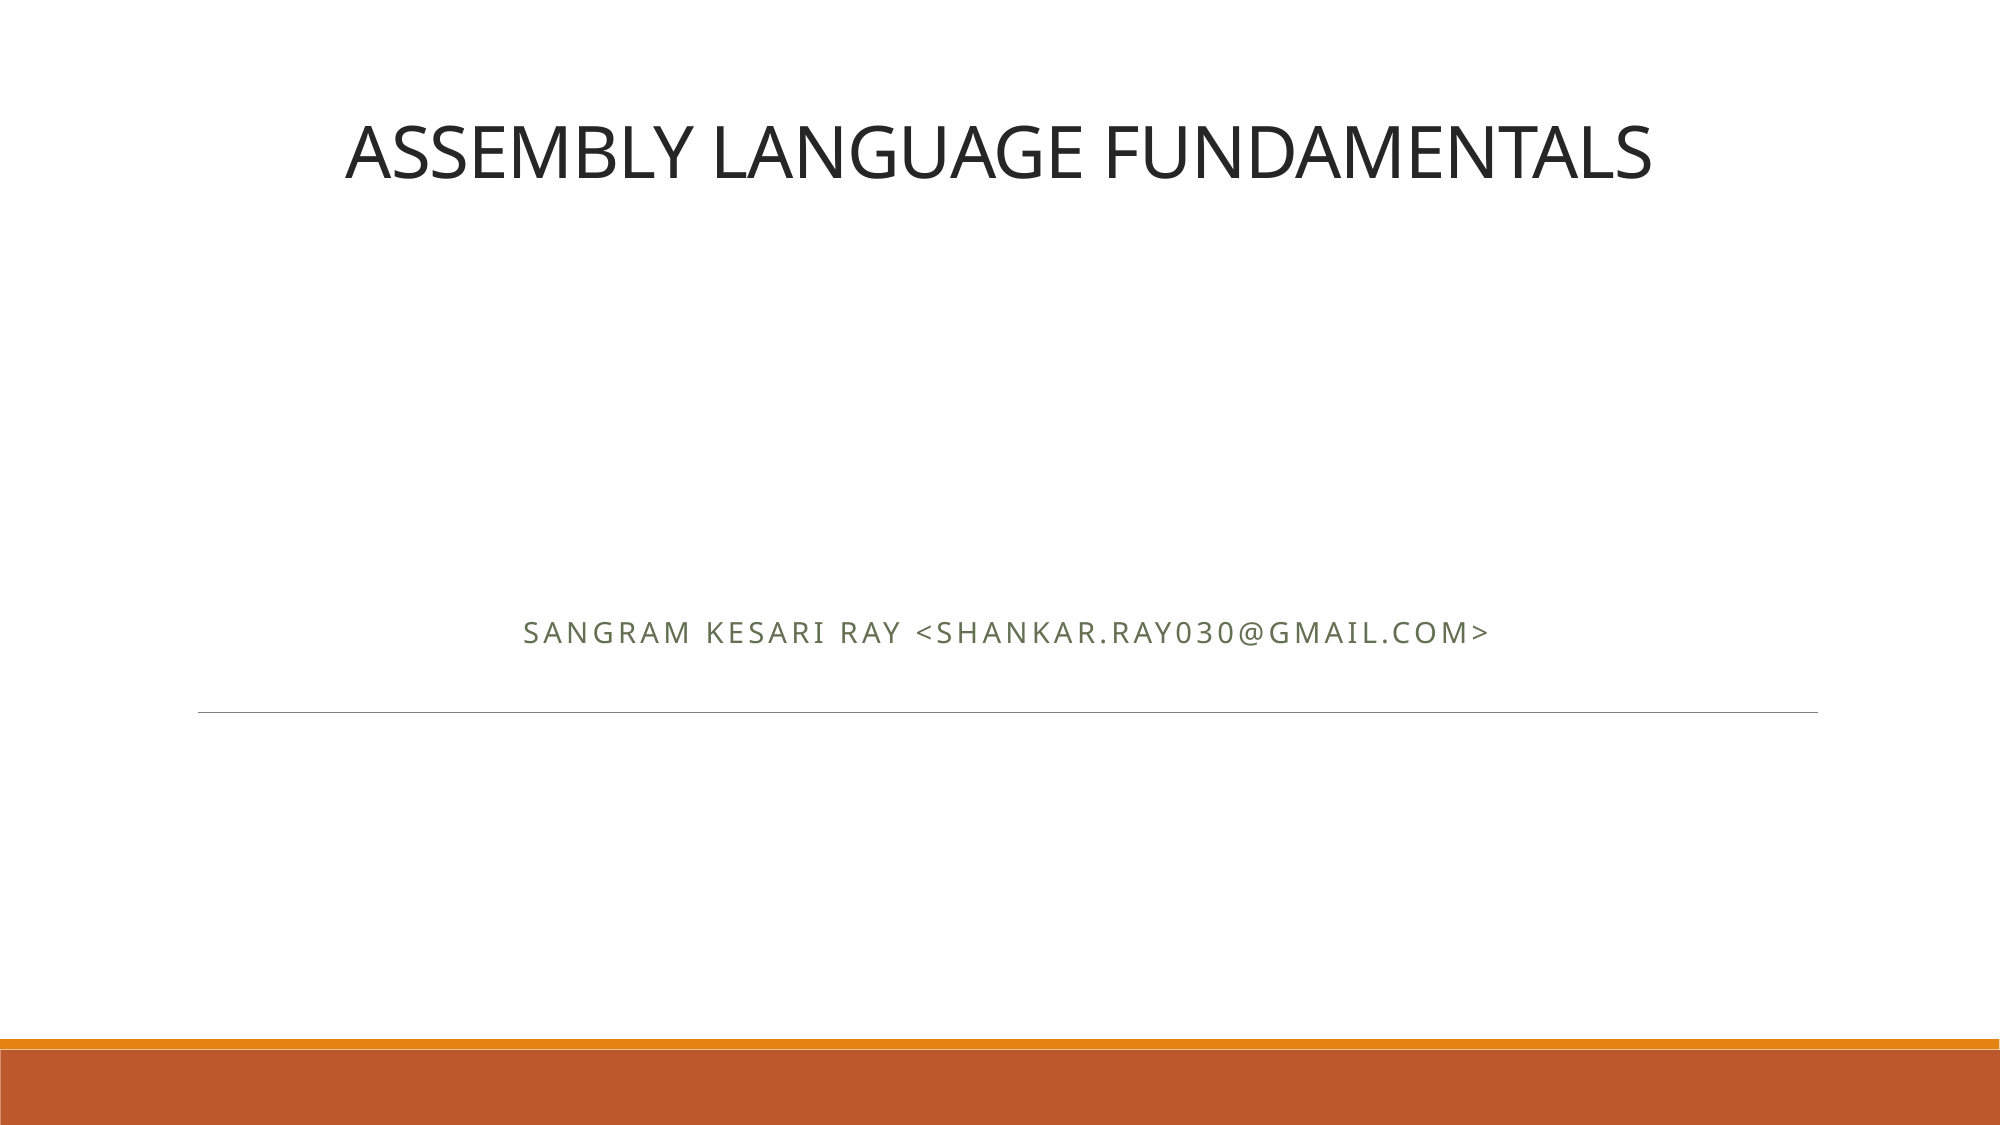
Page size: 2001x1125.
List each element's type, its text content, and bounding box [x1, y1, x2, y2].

title ASSEMBLY LANGUAGE FUNDAMENTALS [314, 67, 1686, 202]
subtitle Sangram Kesari Ray <SHANKAR.RAY030@GMAIL.COM> [197, 611, 1816, 712]
